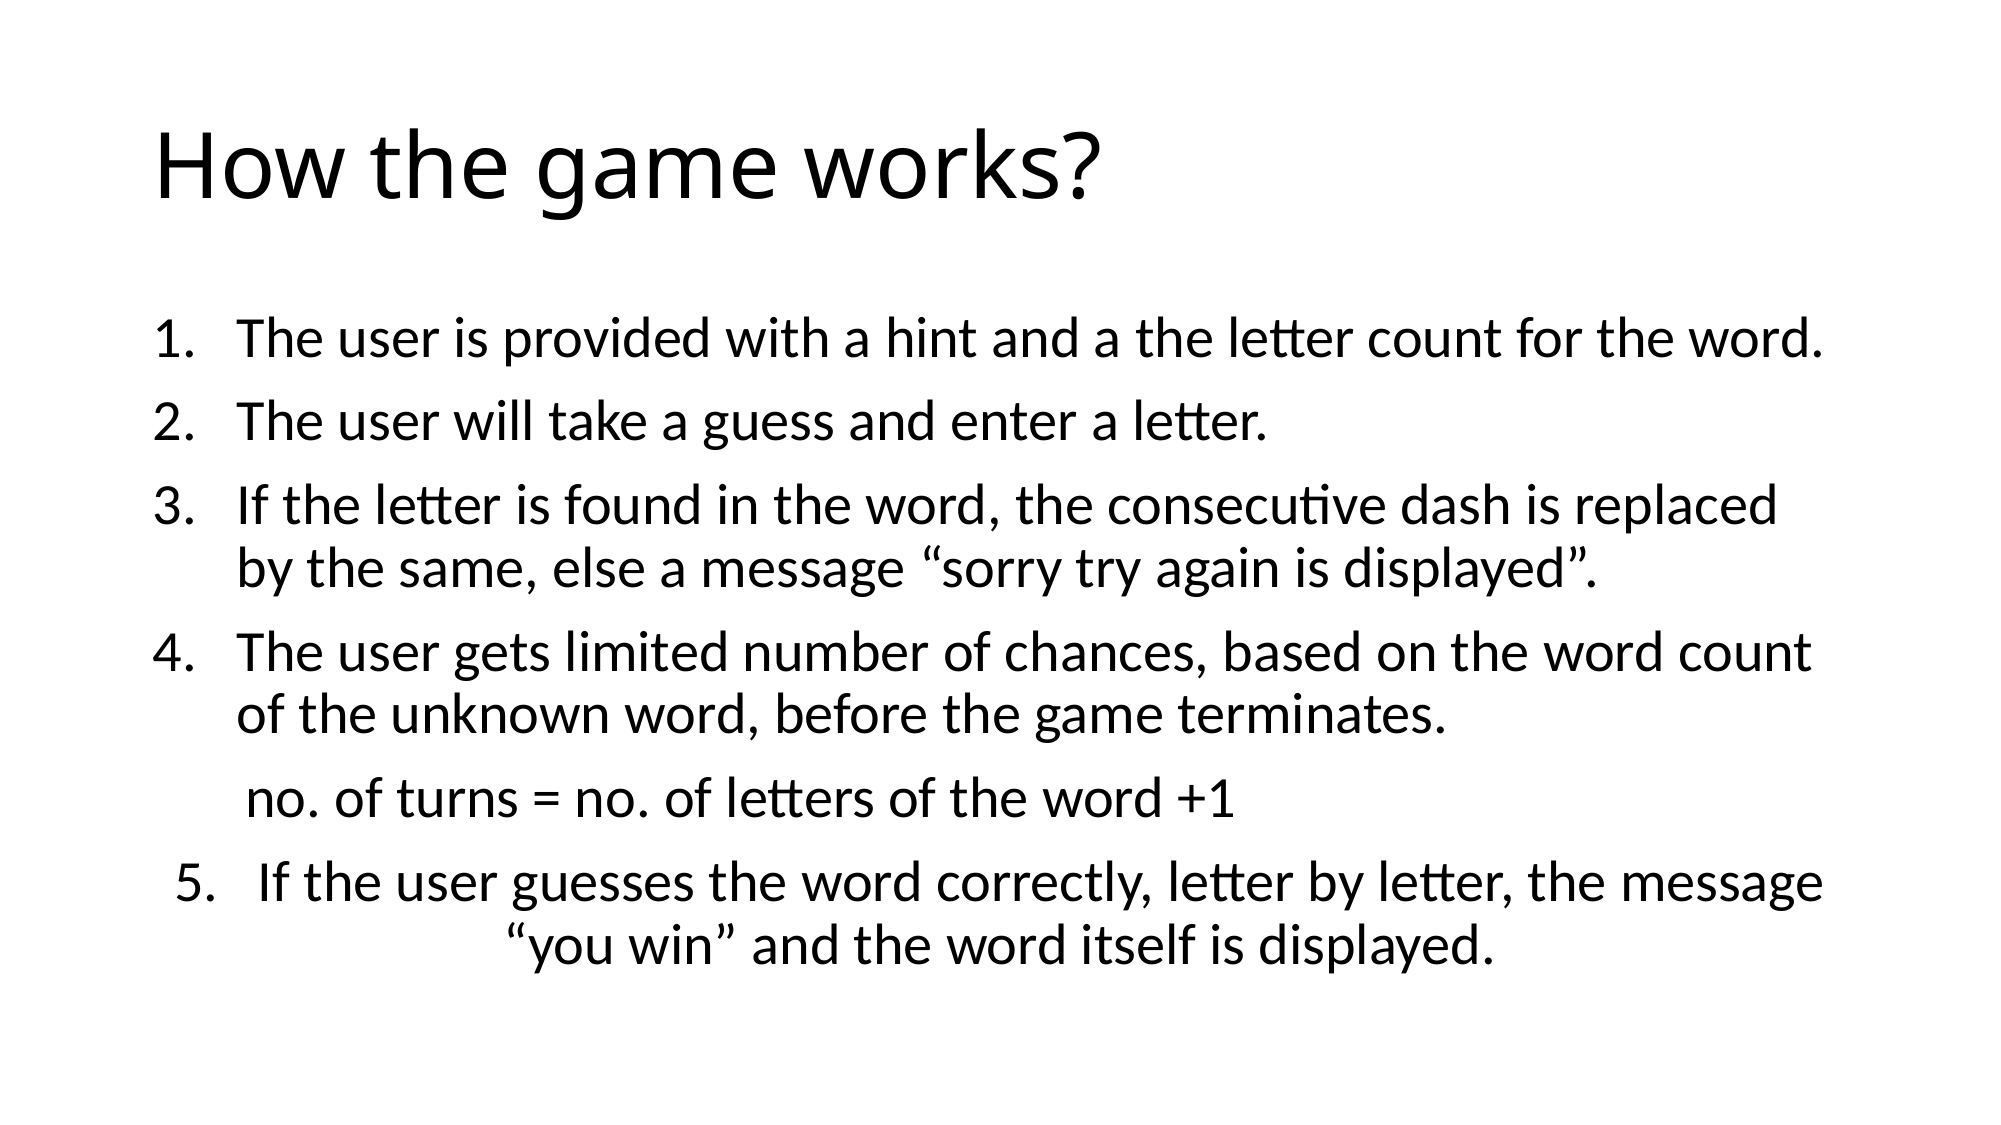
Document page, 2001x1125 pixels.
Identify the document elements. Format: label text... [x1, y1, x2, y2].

list The user is provided with a hint and a the letter count for the word. The user will take a guess and enter a letter. If the letter is found in the word, the consecutive dash is replaced by the same, else a message “sorry try again is displayed”. The user gets limited number of chances, based on the word count of the unknown word, before the game terminates. no. of turns = no. of letters of the word +1 5. If the user guesses the word correctly, letter by letter, the message “you win” and the word itself is displayed. [137, 299, 1863, 1014]
title How the game works? [137, 59, 1863, 278]
